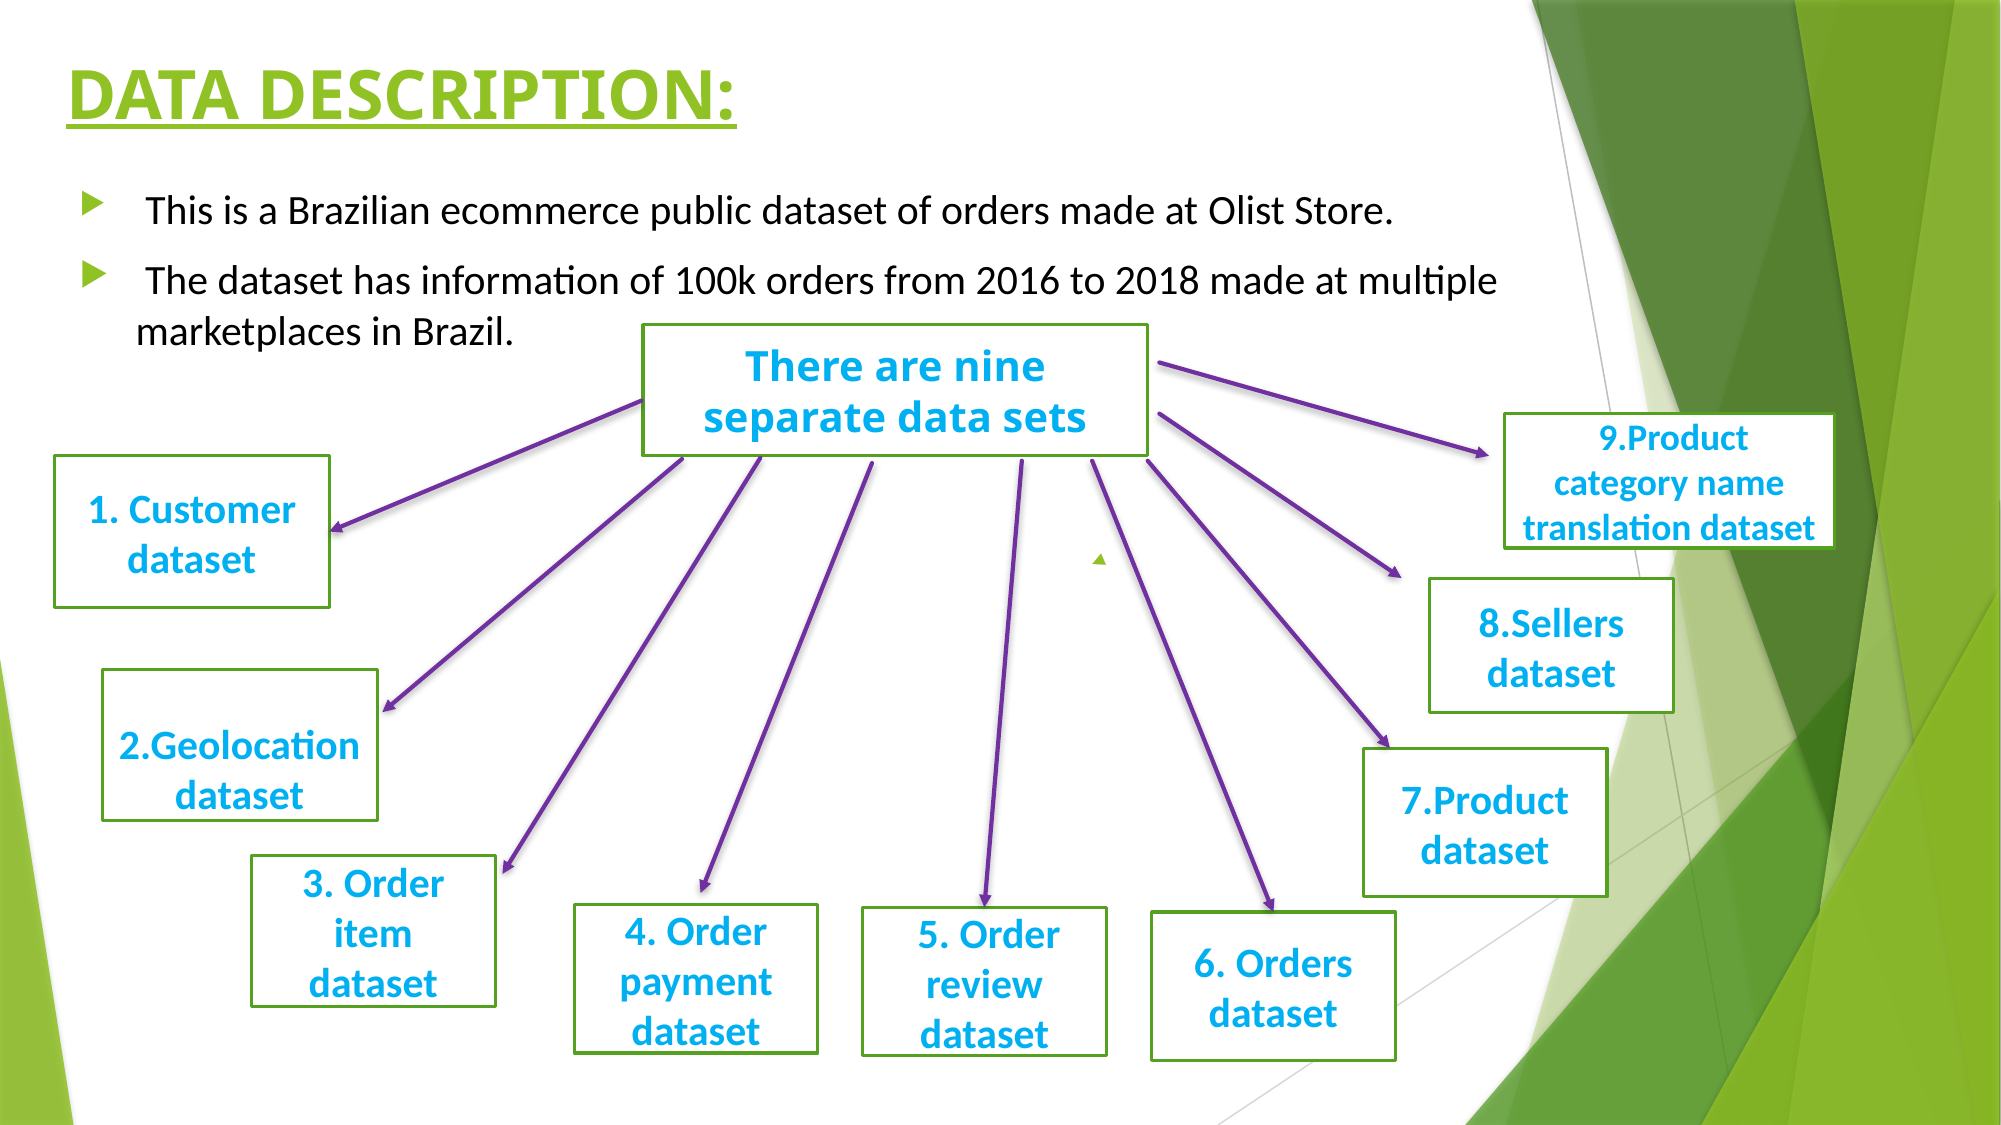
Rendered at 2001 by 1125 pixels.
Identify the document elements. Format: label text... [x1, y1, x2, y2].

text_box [381, 540, 497, 713]
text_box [501, 457, 761, 875]
text_box 5. Order review dataset [861, 906, 1108, 1057]
text_box 1. Customer dataset [53, 454, 331, 609]
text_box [1147, 460, 1391, 749]
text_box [1158, 361, 1490, 457]
text_box 7.Product dataset [1362, 747, 1609, 898]
text_box 6. Orders dataset [1150, 910, 1397, 1062]
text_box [328, 400, 642, 533]
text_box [699, 462, 873, 894]
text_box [983, 460, 1023, 908]
text_box 2.Geolocation dataset [101, 668, 379, 822]
text_box 8.Sellers dataset [1428, 577, 1675, 714]
text_box 4. Order payment dataset [573, 903, 819, 1055]
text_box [1158, 464, 1403, 579]
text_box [1091, 460, 1274, 913]
text_box 9.Product category name translation dataset [1503, 412, 1836, 550]
list This is a Brazilian ecommerce public dataset of orders made at Olist Store. The dataset has information of 100k orders from 2016 to 2018 made at multiple marketplaces in Brazil. [64, 174, 1701, 1100]
title DATA DESCRIPTION: [51, 43, 1904, 141]
text_box 3. Order item dataset [250, 854, 497, 1008]
text_box There are nine separate data sets [641, 323, 1149, 457]
